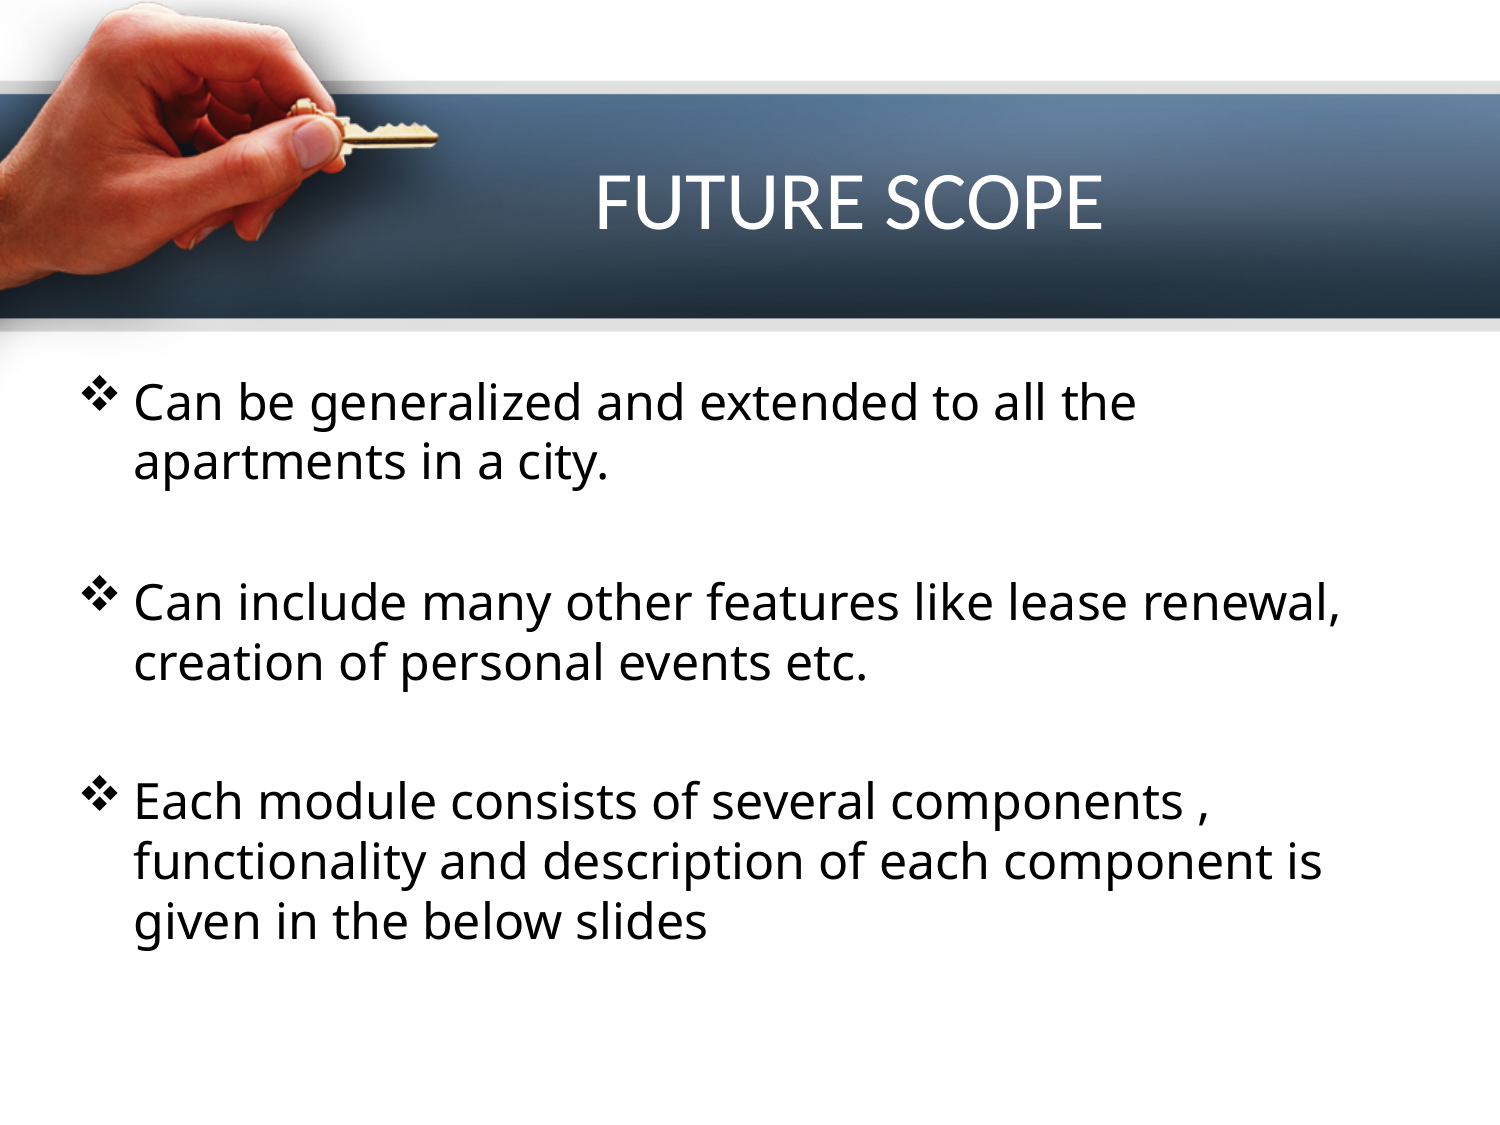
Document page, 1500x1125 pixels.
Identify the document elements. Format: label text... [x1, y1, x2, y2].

picture [0, 0, 1500, 1125]
title FUTURE SCOPE [249, 137, 1450, 255]
list Can be generalized and extended to all the apartments in a city. Can include many other features like lease renewal, creation of personal events etc. Each module consists of several components , functionality and description of each component is given in the below slides [62, 362, 1425, 1063]
